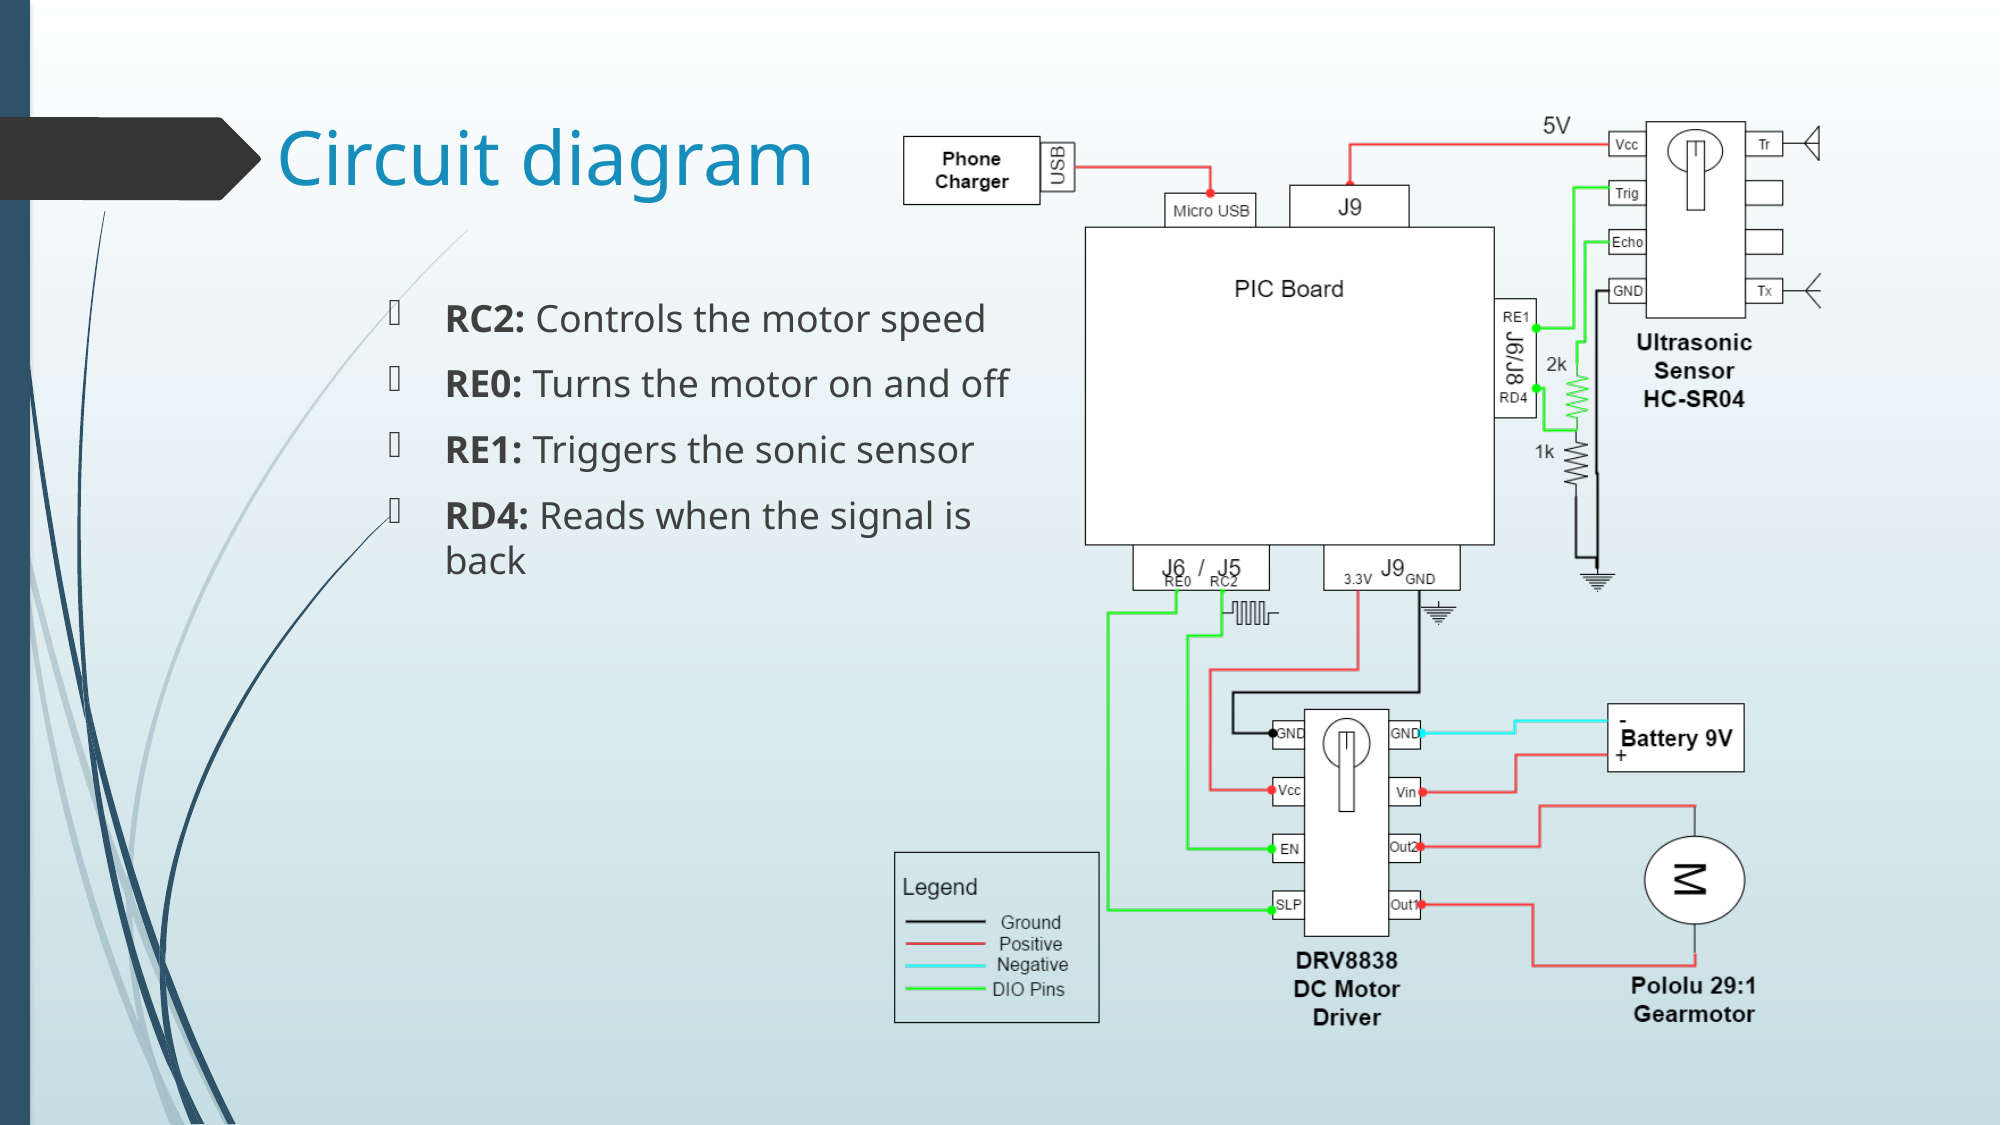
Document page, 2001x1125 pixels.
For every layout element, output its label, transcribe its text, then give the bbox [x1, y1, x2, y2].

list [893, 110, 1822, 1031]
text_box RC2: Controls the motor speed RE0: Turns the motor on and off RE1: Triggers the sonic sensor RD4: Reads when the signal is back [373, 287, 888, 907]
title Circuit diagram [261, 102, 1724, 313]
